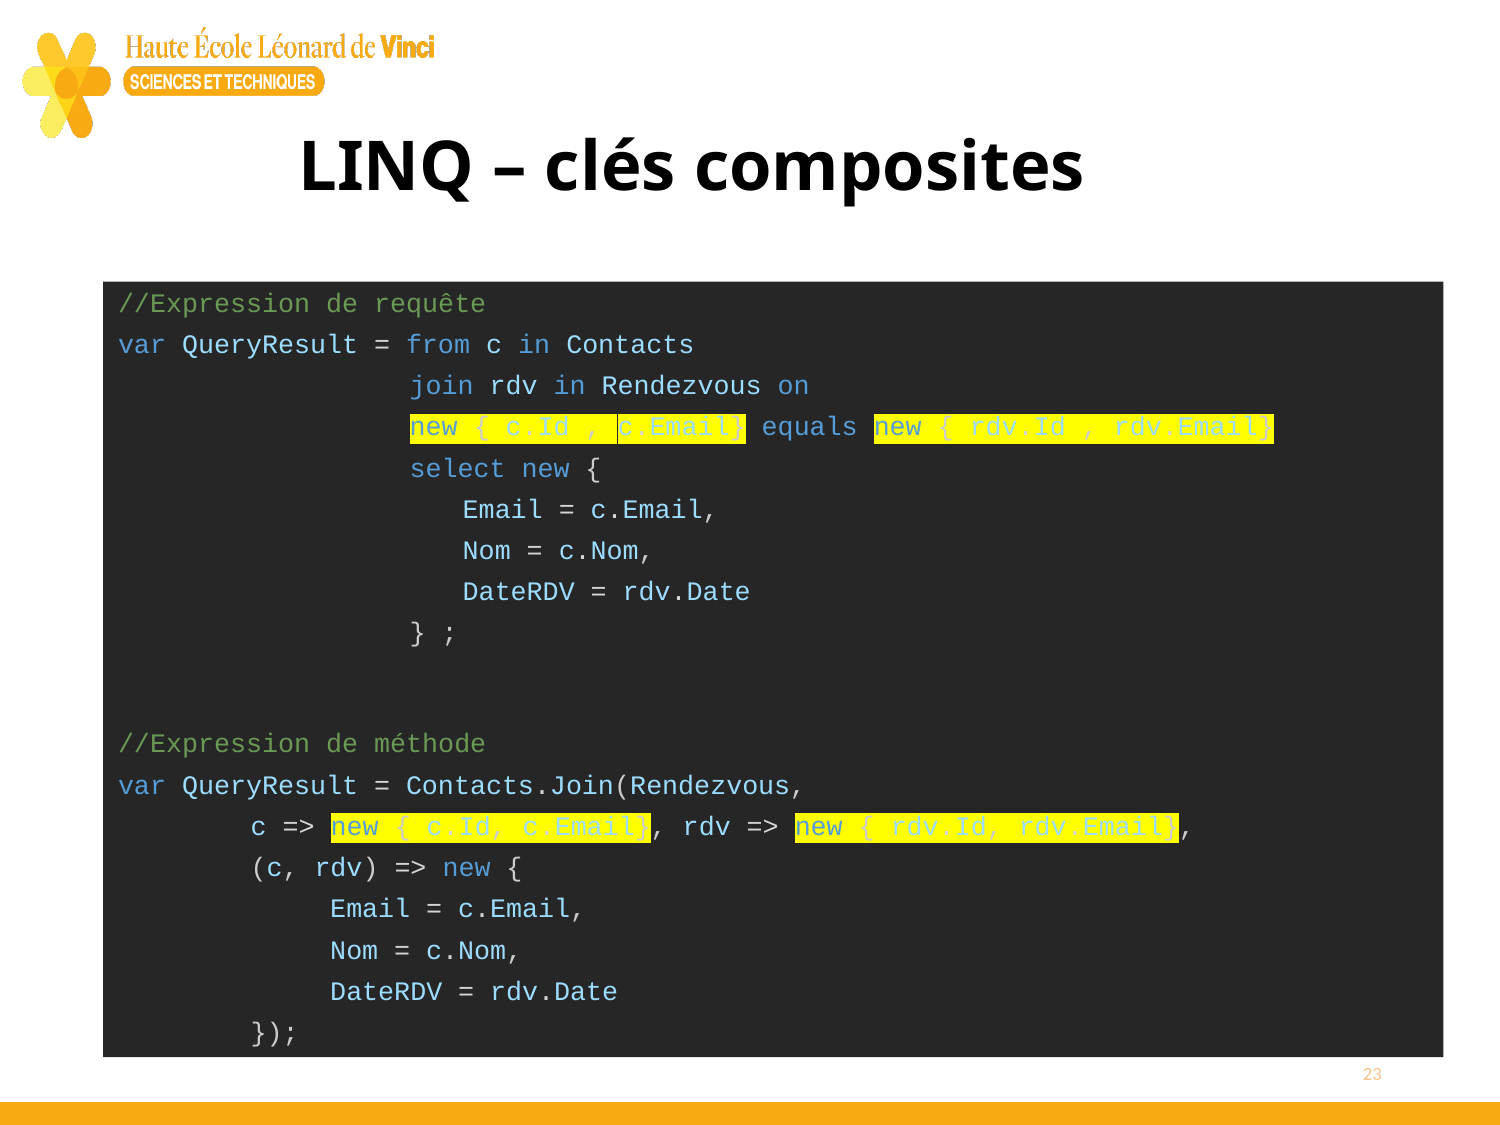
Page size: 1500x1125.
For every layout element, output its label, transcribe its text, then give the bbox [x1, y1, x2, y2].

slide_number 23 [1059, 1042, 1397, 1103]
title LINQ – clés composites [283, 59, 1397, 278]
picture [22, 27, 434, 138]
list //Expression de requête var QueryResult = from c in Contacts join rdv in Rendezvous on new { c.Id , c.Email} equals new { rdv.Id , rdv.Email} select new { Email = c.Email, Nom = c.Nom, DateRDV = rdv.Date } ; //Expression de méthode var QueryResult = Contacts.Join(Rendezvous, c => new { c.Id, c.Email}, rdv => new { rdv.Id, rdv.Email}, (c, rdv) => new { Email = c.Email, Nom = c.Nom, DateRDV = rdv.Date }); [103, 281, 1444, 1058]
